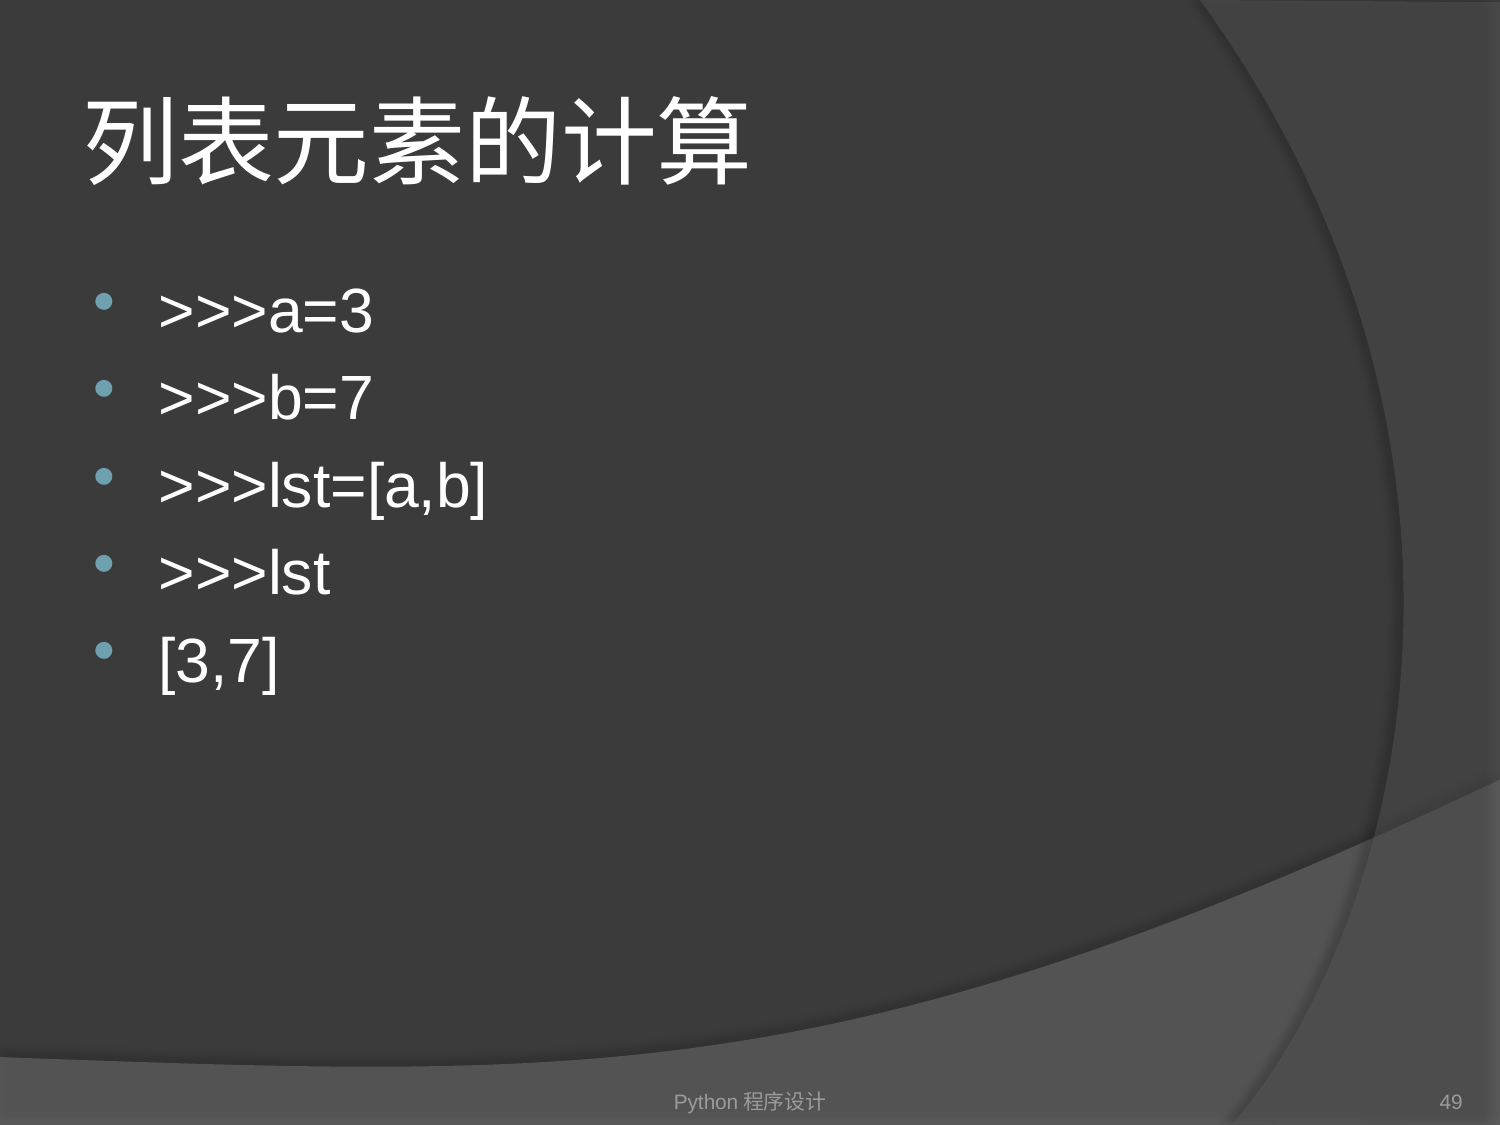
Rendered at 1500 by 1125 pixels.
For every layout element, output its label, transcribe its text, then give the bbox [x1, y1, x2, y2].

slide_number 49 [1337, 1053, 1463, 1114]
list >>>a=3 >>>b=7 >>>lst=[a,b] >>>lst [3,7] [75, 262, 1300, 1005]
title 列表元素的计算 [75, 45, 1300, 233]
footer Python程序设计 [512, 1053, 988, 1114]
